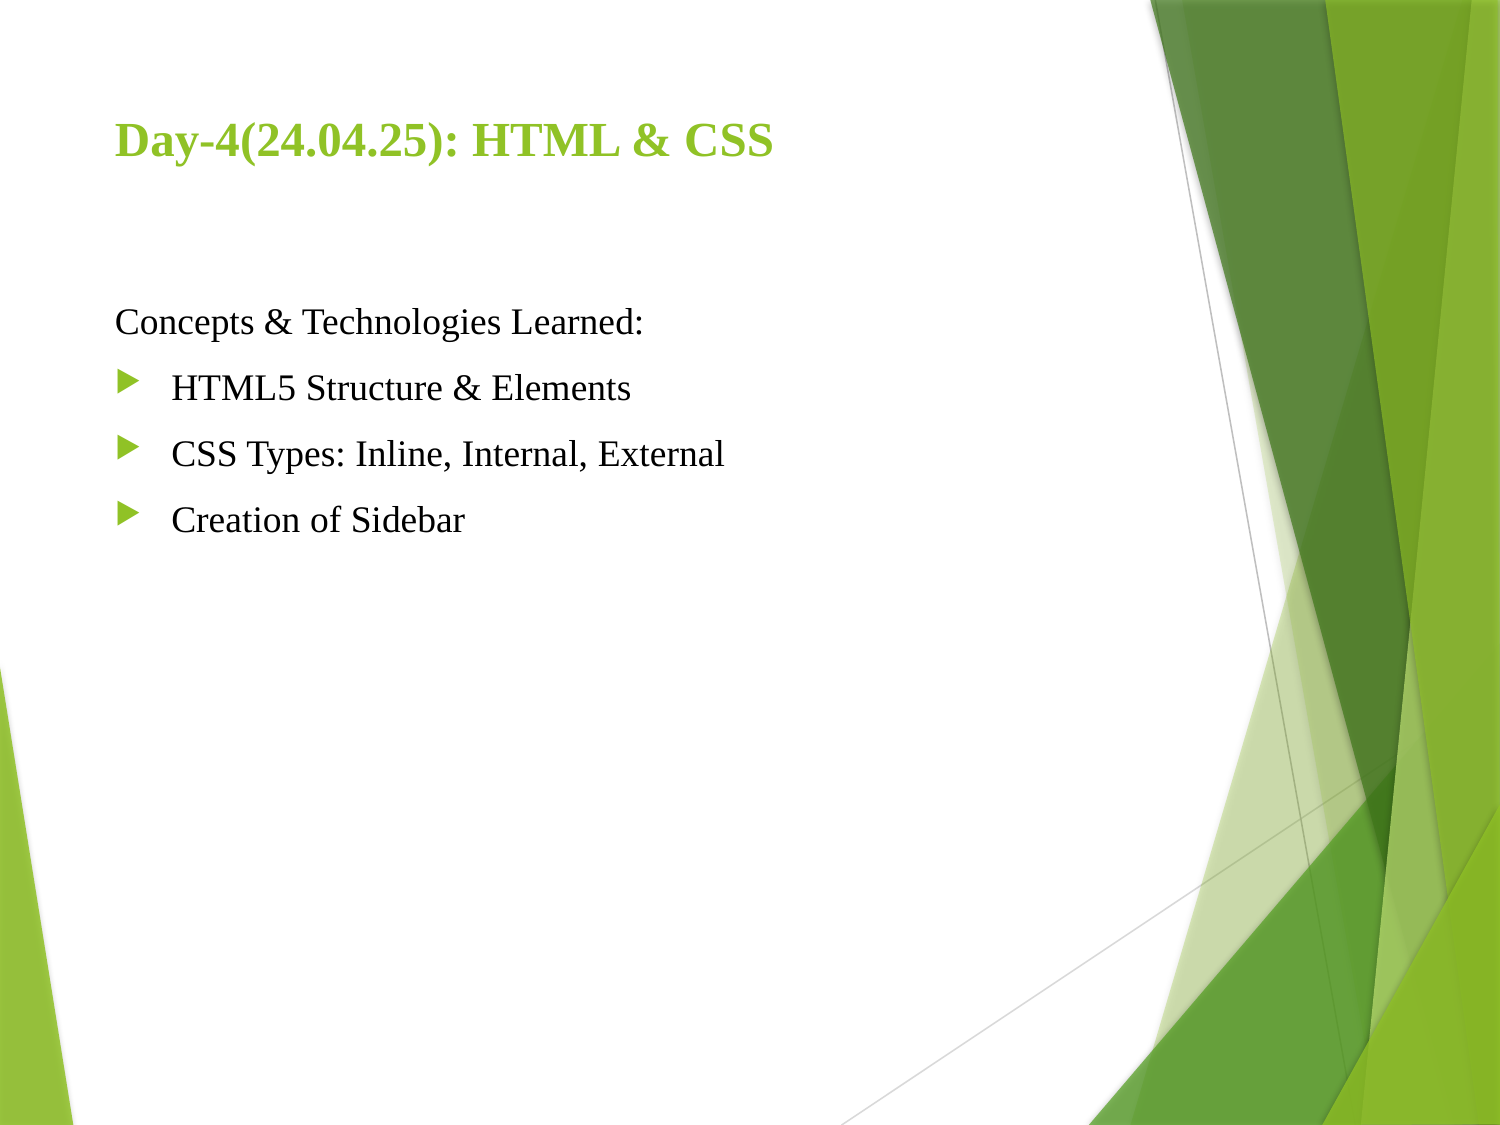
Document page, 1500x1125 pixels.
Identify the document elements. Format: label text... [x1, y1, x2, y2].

list Concepts & Technologies Learned: HTML5 Structure & Elements CSS Types: Inline, Internal, External Creation of Sidebar [99, 289, 1142, 927]
title Day-4(24.04.25): HTML & CSS [99, 99, 1142, 253]
